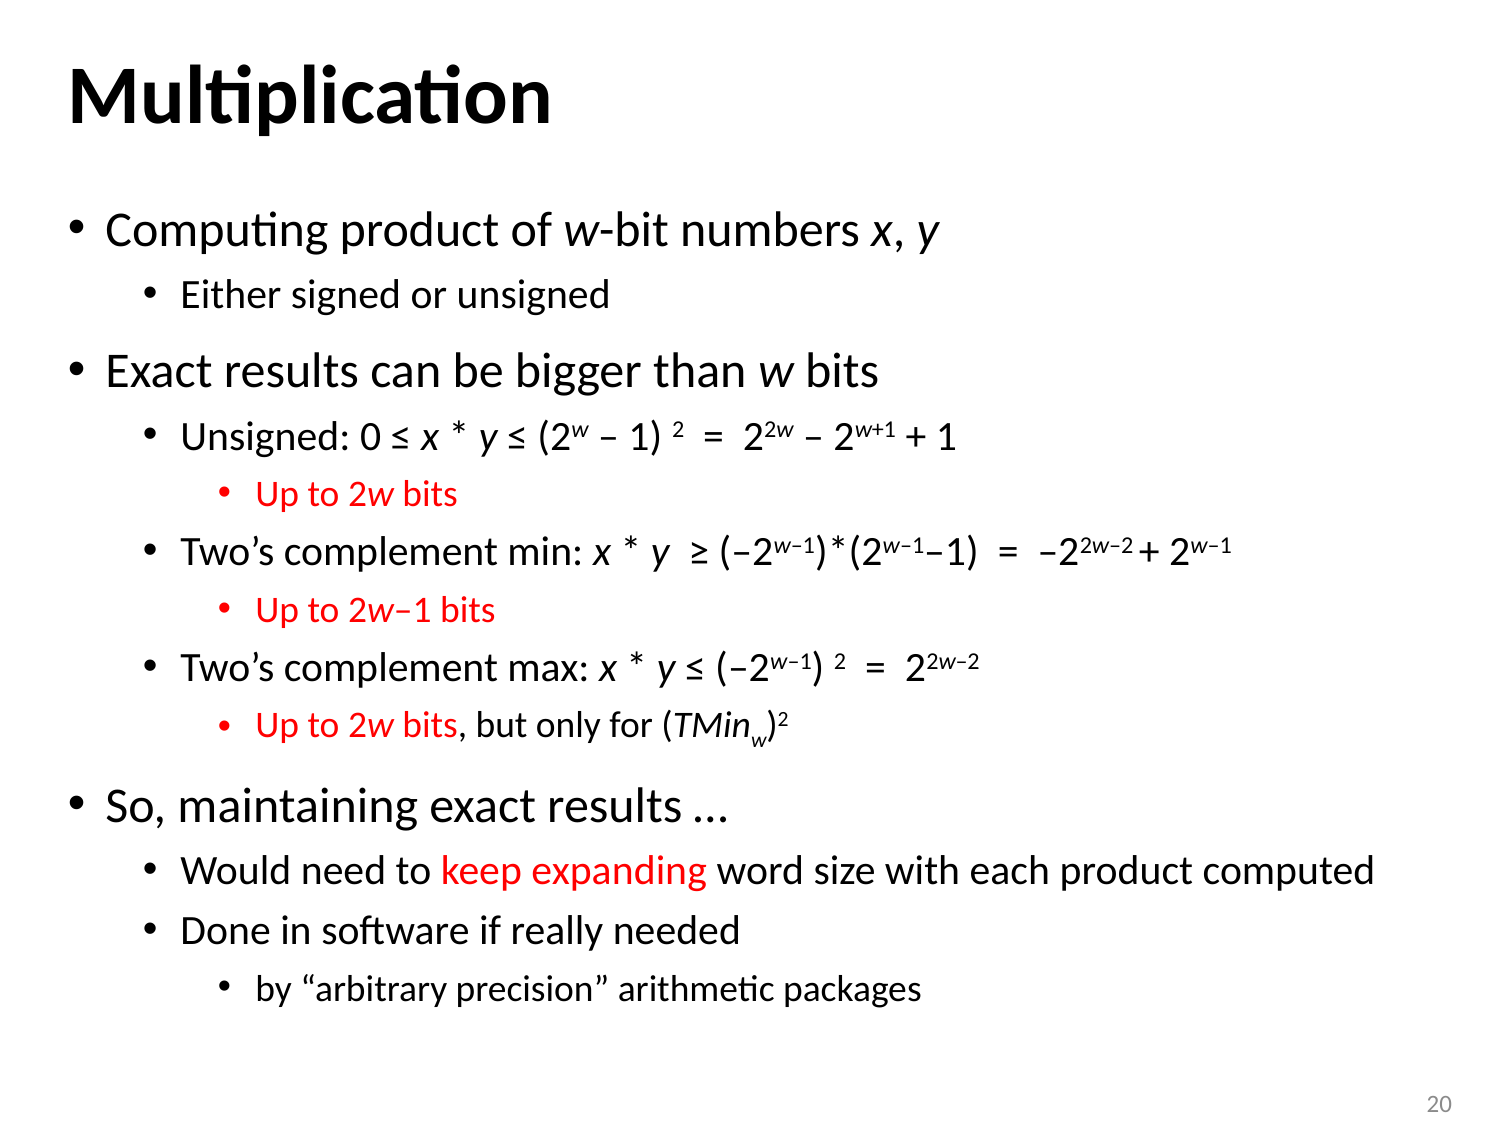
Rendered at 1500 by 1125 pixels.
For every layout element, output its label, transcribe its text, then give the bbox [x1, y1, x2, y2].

title Multiplication [52, 27, 1447, 166]
slide_number 20 [1390, 1079, 1468, 1125]
list Computing product of w-bit numbers x, y Either signed or unsigned Exact results can be bigger than w bits Unsigned: 0 ≤ x * y ≤ (2w – 1) 2 = 22w – 2w+1 + 1 Up to 2w bits Two’s complement min: x * y ≥ (–2w–1)*(2w–1–1) = –22w–2 + 2w–1 Up to 2w–1 bits Two’s complement max: x * y ≤ (–2w–1) 2 = 22w–2 Up to 2w bits, but only for (TMinw)2 So, maintaining exact results … Would need to keep expanding word size with each product computed Done in software if really needed by “arbitrary precision” arithmetic packages [52, 189, 1447, 1064]
